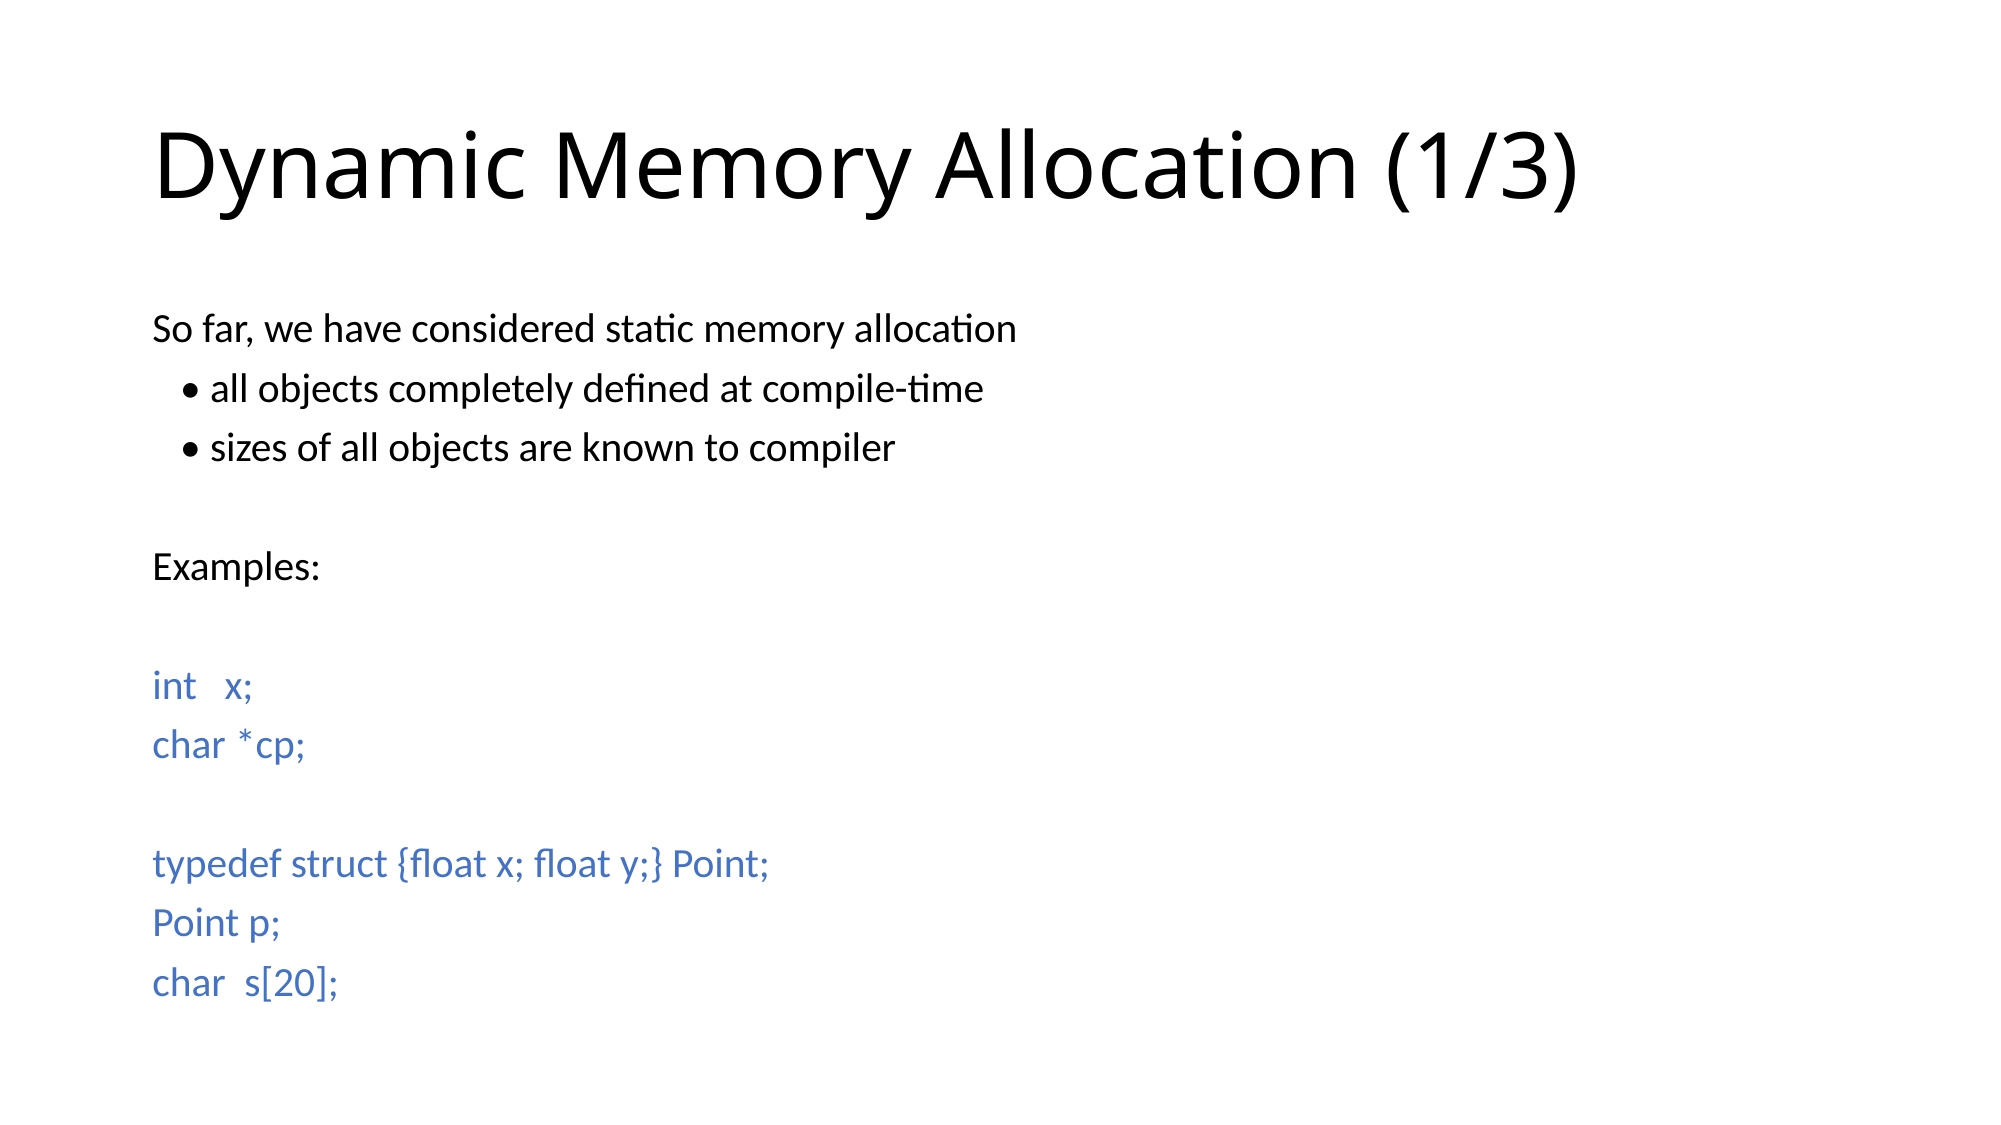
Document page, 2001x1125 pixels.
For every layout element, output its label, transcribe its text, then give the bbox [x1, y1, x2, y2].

title Dynamic Memory Allocation (1/3) [137, 59, 1863, 278]
list So far, we have considered static memory allocation • all objects completely defined at compile-time • sizes of all objects are known to compiler Examples: int x; char *cp; typedef struct {float x; float y;} Point; Point p; char s[20]; [137, 299, 1863, 1014]
